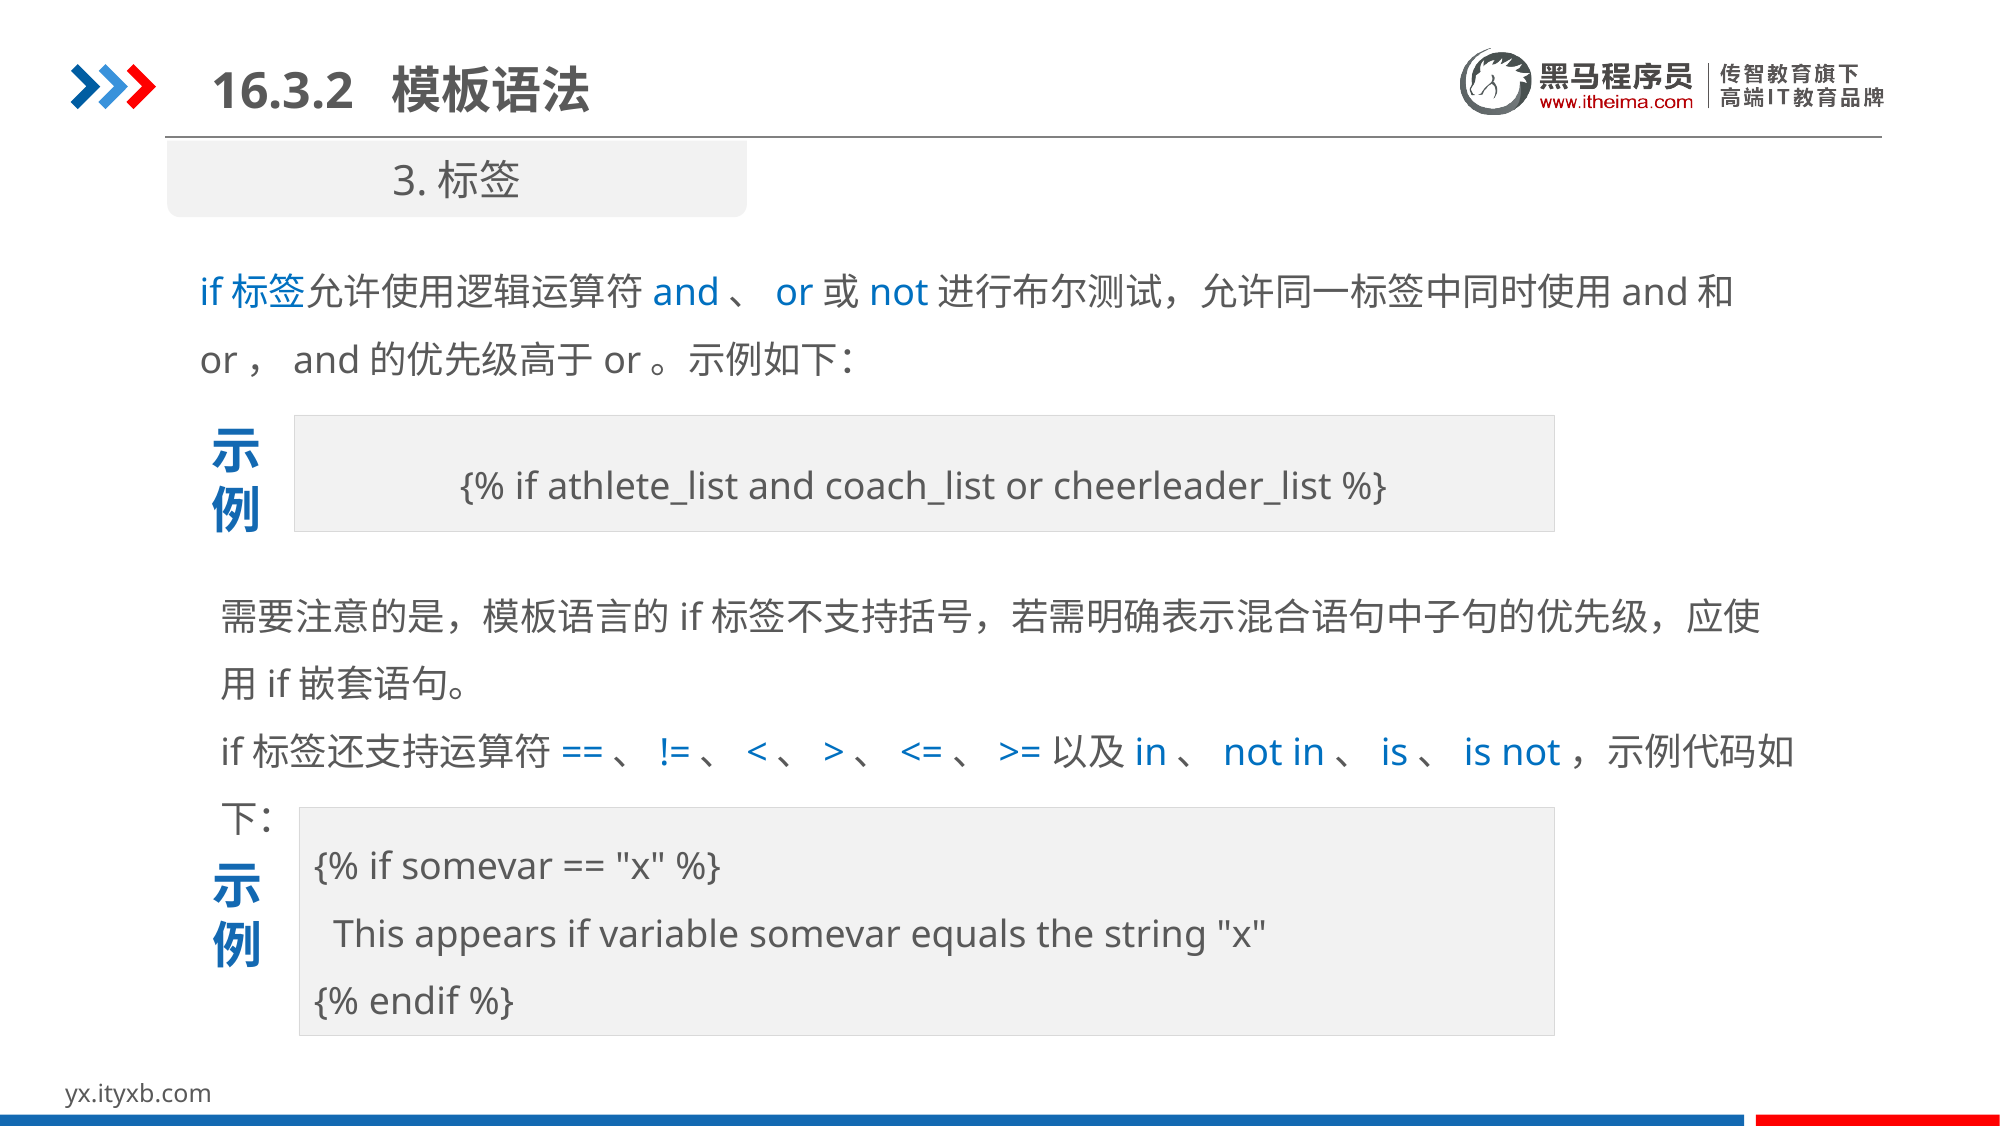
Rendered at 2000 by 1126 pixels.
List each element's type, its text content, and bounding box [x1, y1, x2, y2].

text_box if标签允许使用逻辑运算符and、or或not进行布尔测试，允许同一标签中同时使用and和or，and的优先级高于or。示例如下： [184, 238, 1790, 397]
text_box 示 例 [197, 411, 277, 546]
text_box {% if athlete_list and coach_list or cheerleader_list %} [292, 413, 1556, 533]
text_box {% if somevar == "x" %} This appears if variable somevar equals the string "x" {% endif %} [297, 805, 1556, 1037]
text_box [166, 140, 748, 218]
text_box 需要注意的是，模板语言的if标签不支持括号，若需明确表示混合语句中子句的优先级，应使用if嵌套语句。 if标签还支持运算符==、!=、<、>、<=、>=以及in、not in、is、is not，示例代码如下： [205, 562, 1811, 768]
picture [1460, 48, 1887, 115]
text_box 示 例 [197, 845, 277, 981]
text_box 16.3.2 模板语法 [196, 42, 1008, 136]
